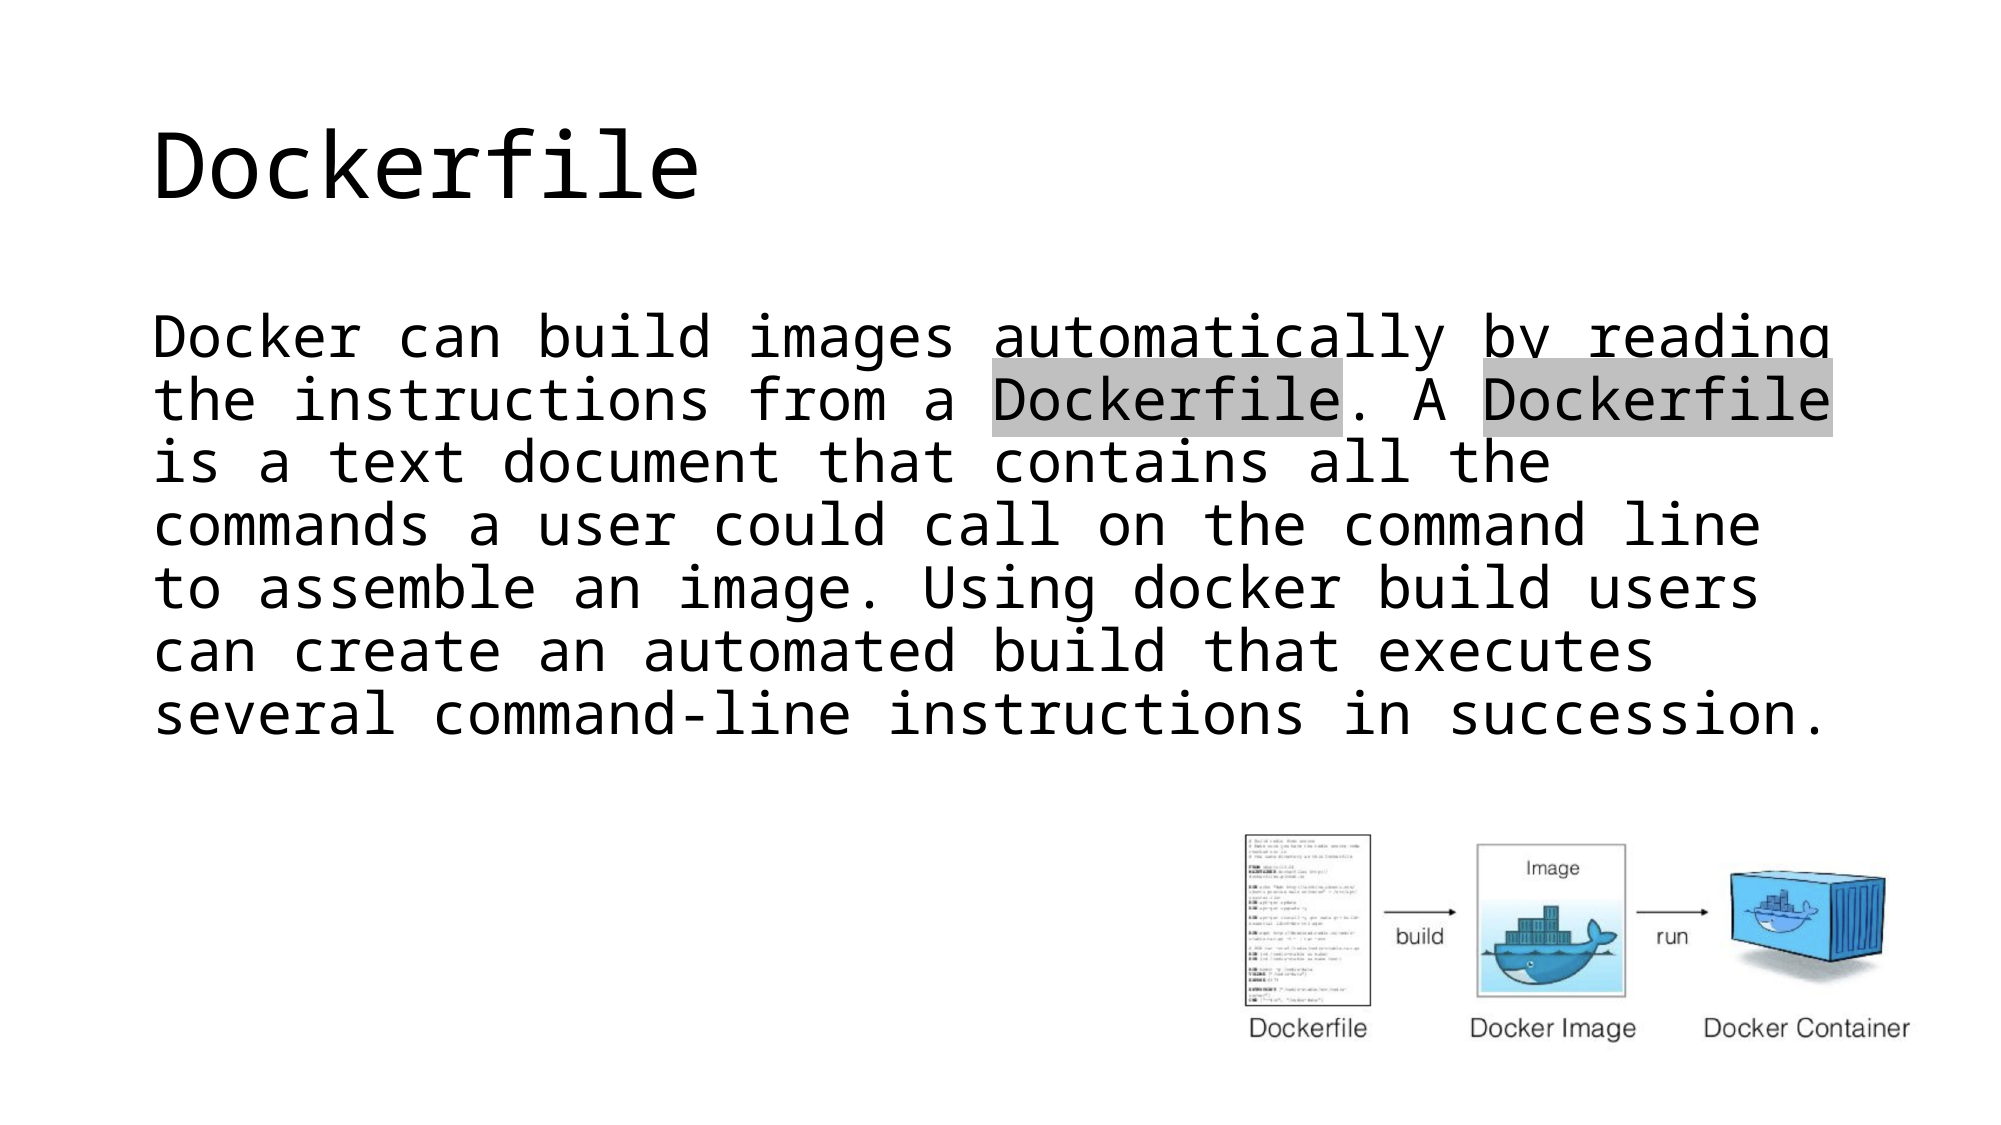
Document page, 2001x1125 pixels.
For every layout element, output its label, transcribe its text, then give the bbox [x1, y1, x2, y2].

title Dockerfile [137, 59, 1863, 278]
list Docker can build images automatically by reading the instructions from a Dockerfile. A Dockerfile is a text document that contains all the commands a user could call on the command line to assemble an image. Using docker build users can create an automated build that executes several command-line instructions in succession. [137, 299, 1859, 1014]
picture [1198, 740, 1938, 1107]
